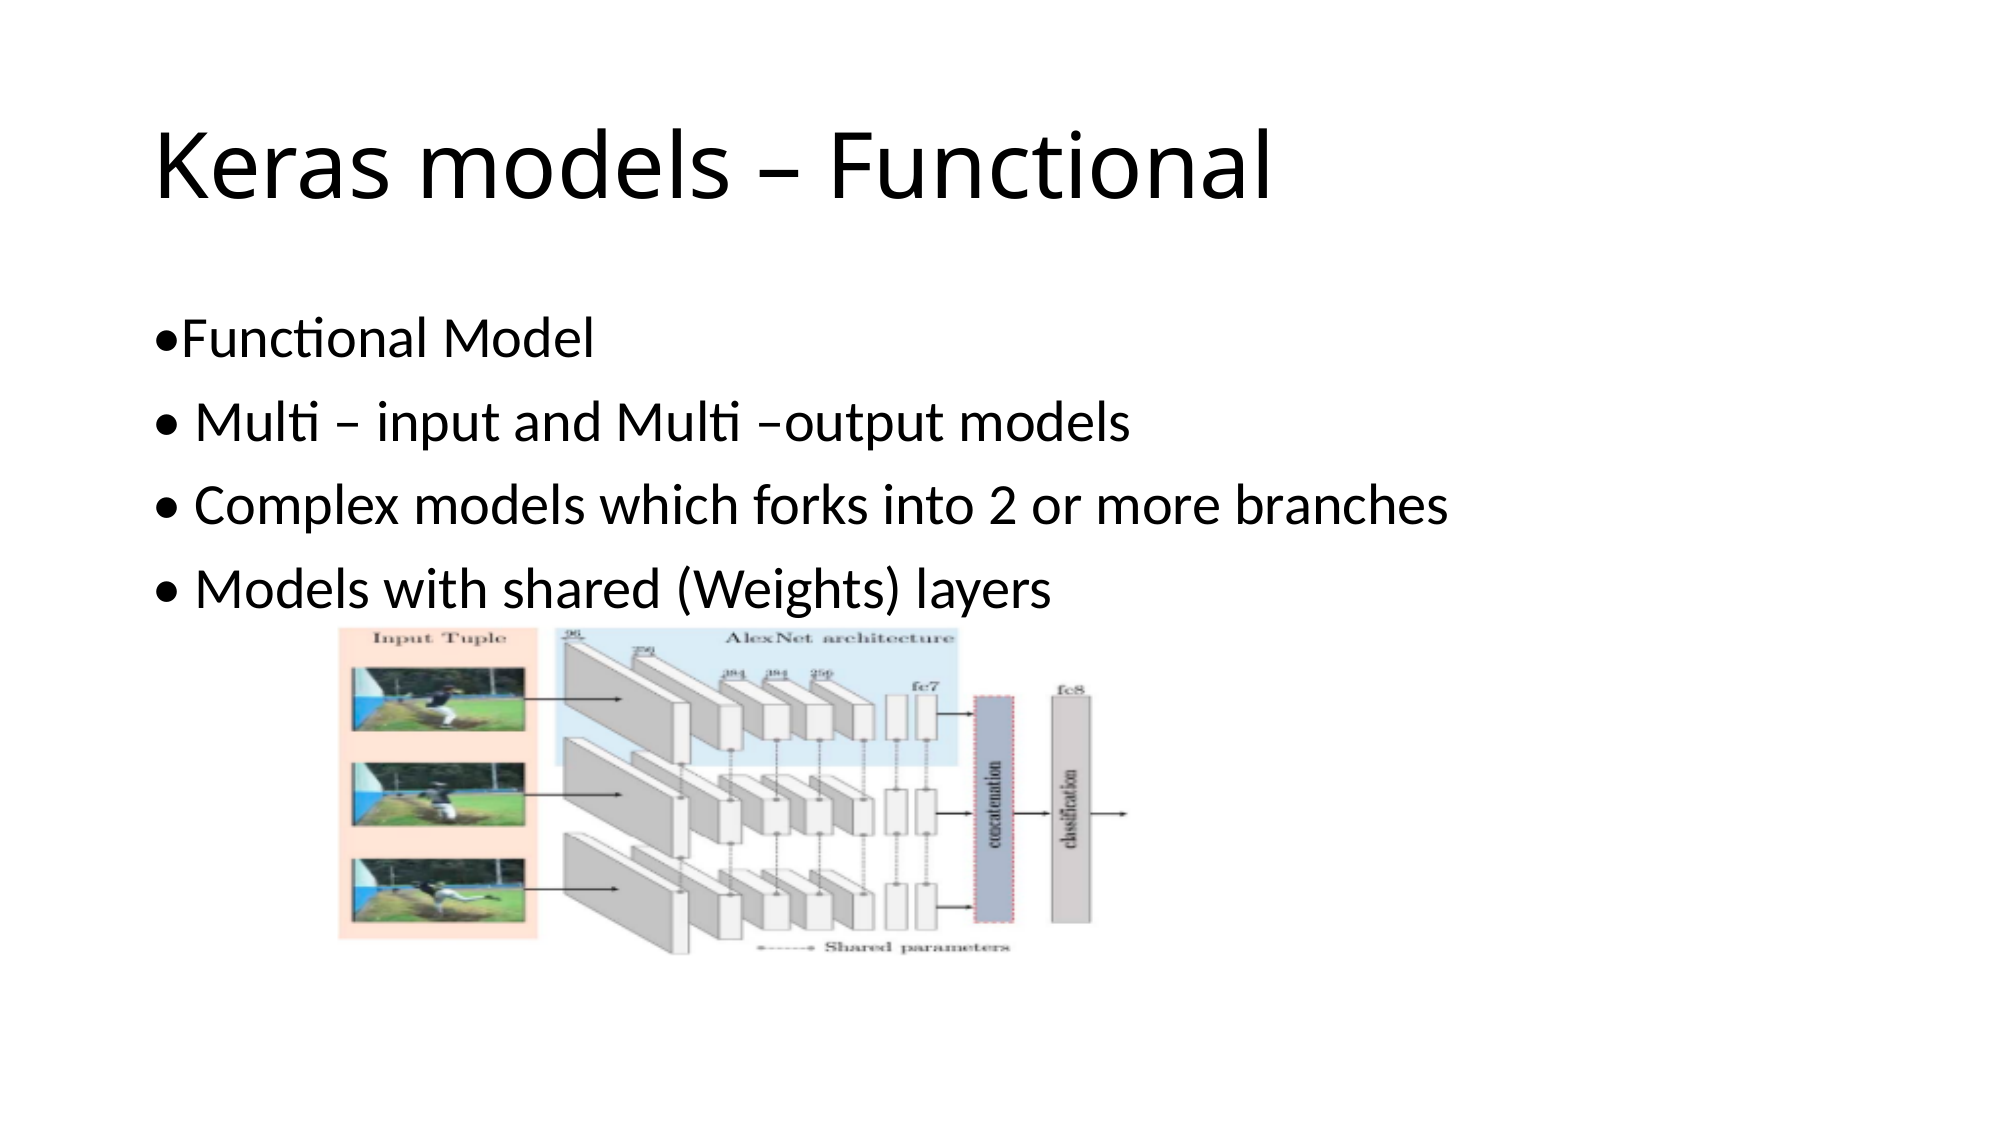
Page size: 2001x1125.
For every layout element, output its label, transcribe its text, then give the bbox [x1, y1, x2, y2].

picture [303, 621, 1175, 996]
list •Functional Model • Multi – input and Multi –output models • Complex models which forks into 2 or more branches • Models with shared (Weights) layers [137, 299, 1863, 1014]
title Keras models – Functional [137, 59, 1863, 278]
